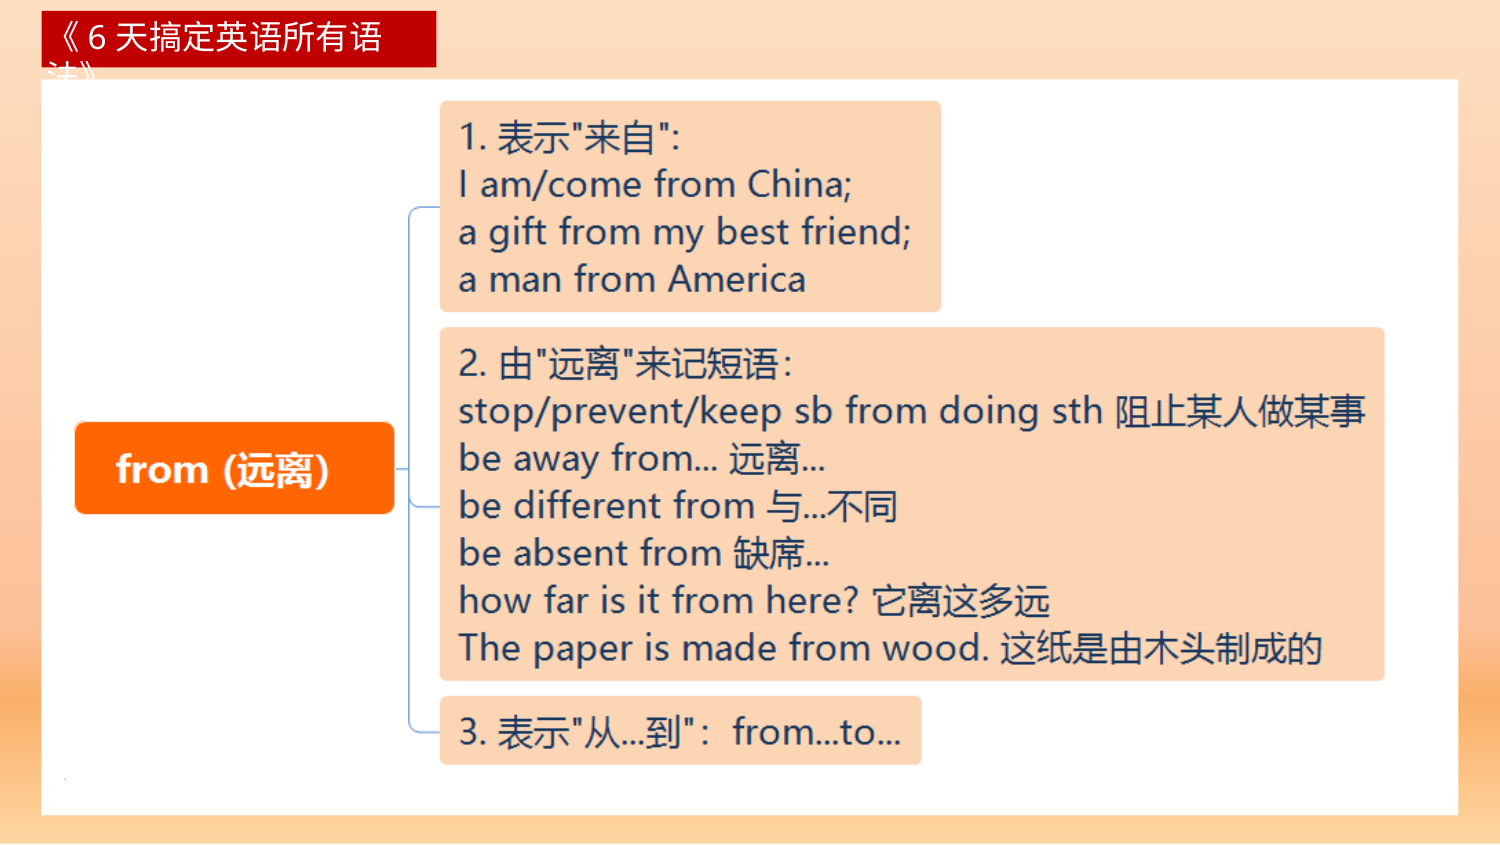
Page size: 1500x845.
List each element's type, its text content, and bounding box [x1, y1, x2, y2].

text_box 《6天搞定英语所有语法》 [43, 14, 435, 97]
text_box [64, 91, 1400, 780]
picture [0, 0, 1500, 844]
